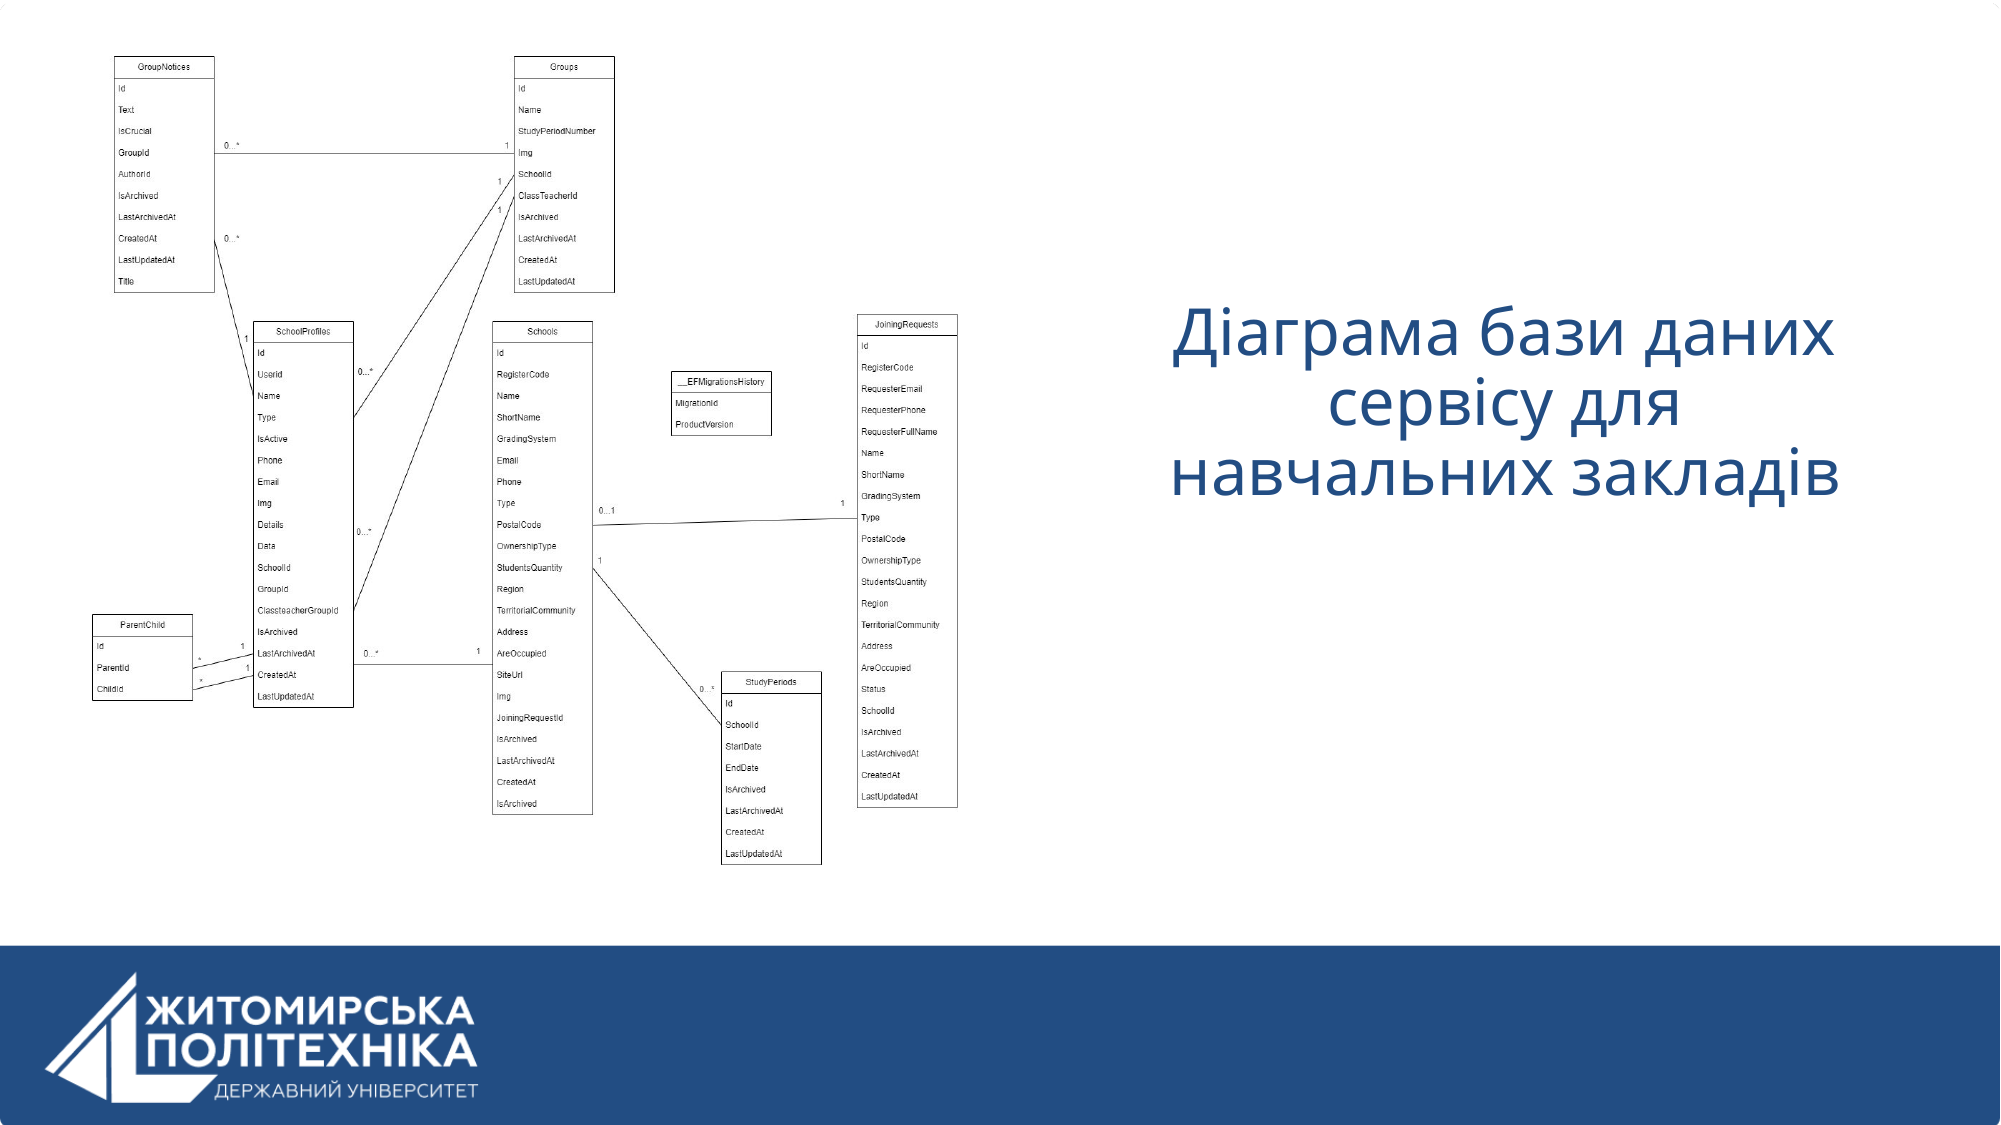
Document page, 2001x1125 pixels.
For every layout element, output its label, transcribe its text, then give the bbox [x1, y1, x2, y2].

title Діаграма бази даних сервісу для навчальних закладів [1144, 292, 1866, 523]
picture [0, 3, 2000, 1125]
